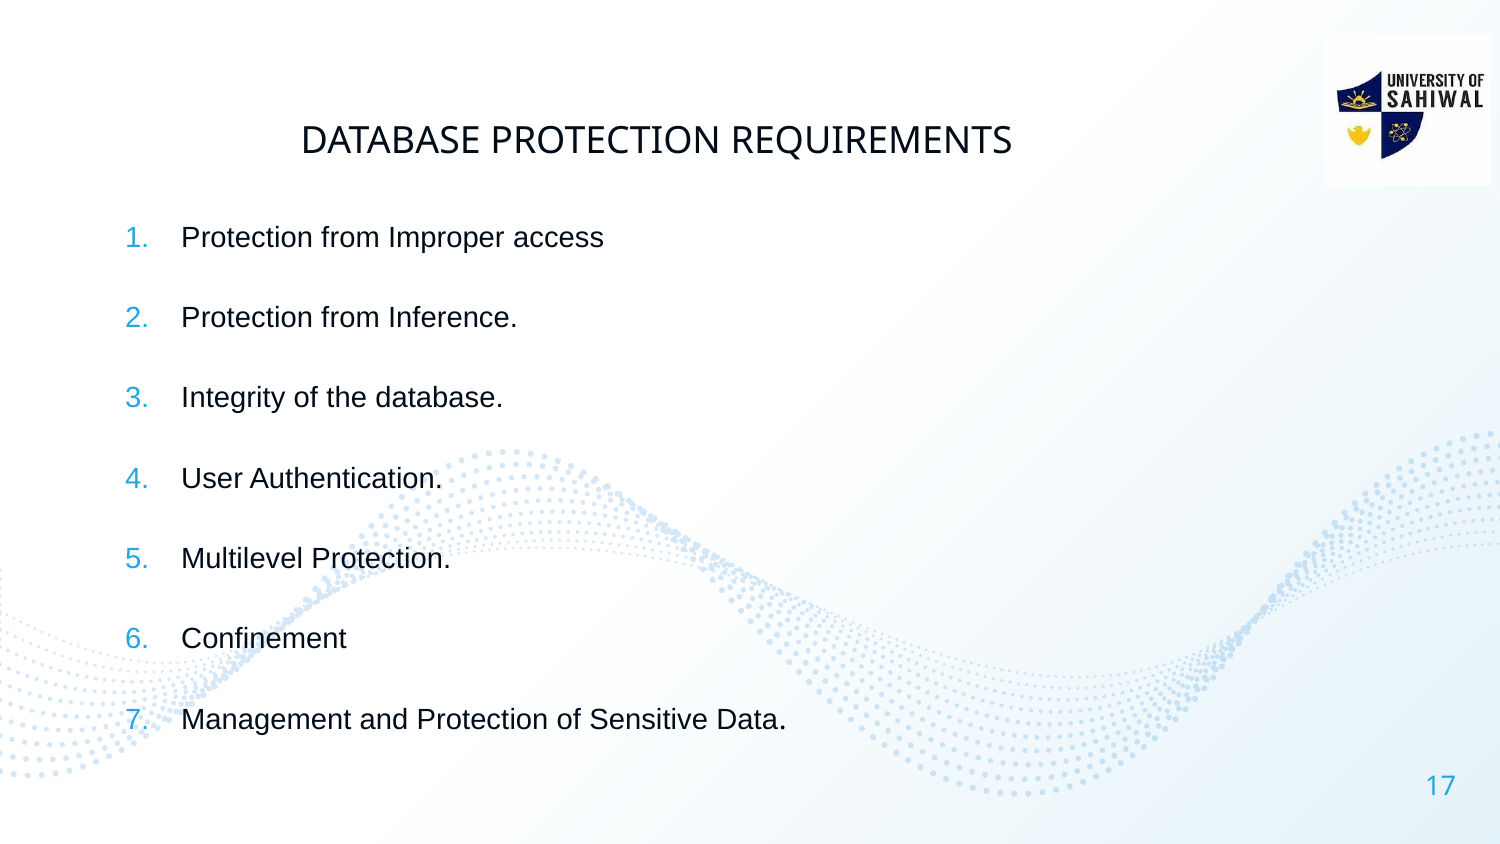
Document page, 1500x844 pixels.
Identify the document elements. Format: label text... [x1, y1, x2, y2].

slide_number 17 [1366, 754, 1457, 819]
picture [1324, 34, 1491, 186]
list DATABASE PROTECTION REQUIREMENTS Protection from Improper access Protection from Inference. Integrity of the database. User Authentication. Multilevel Protection. Confinement Management and Protection of Sensitive Data. [87, 109, 1330, 822]
